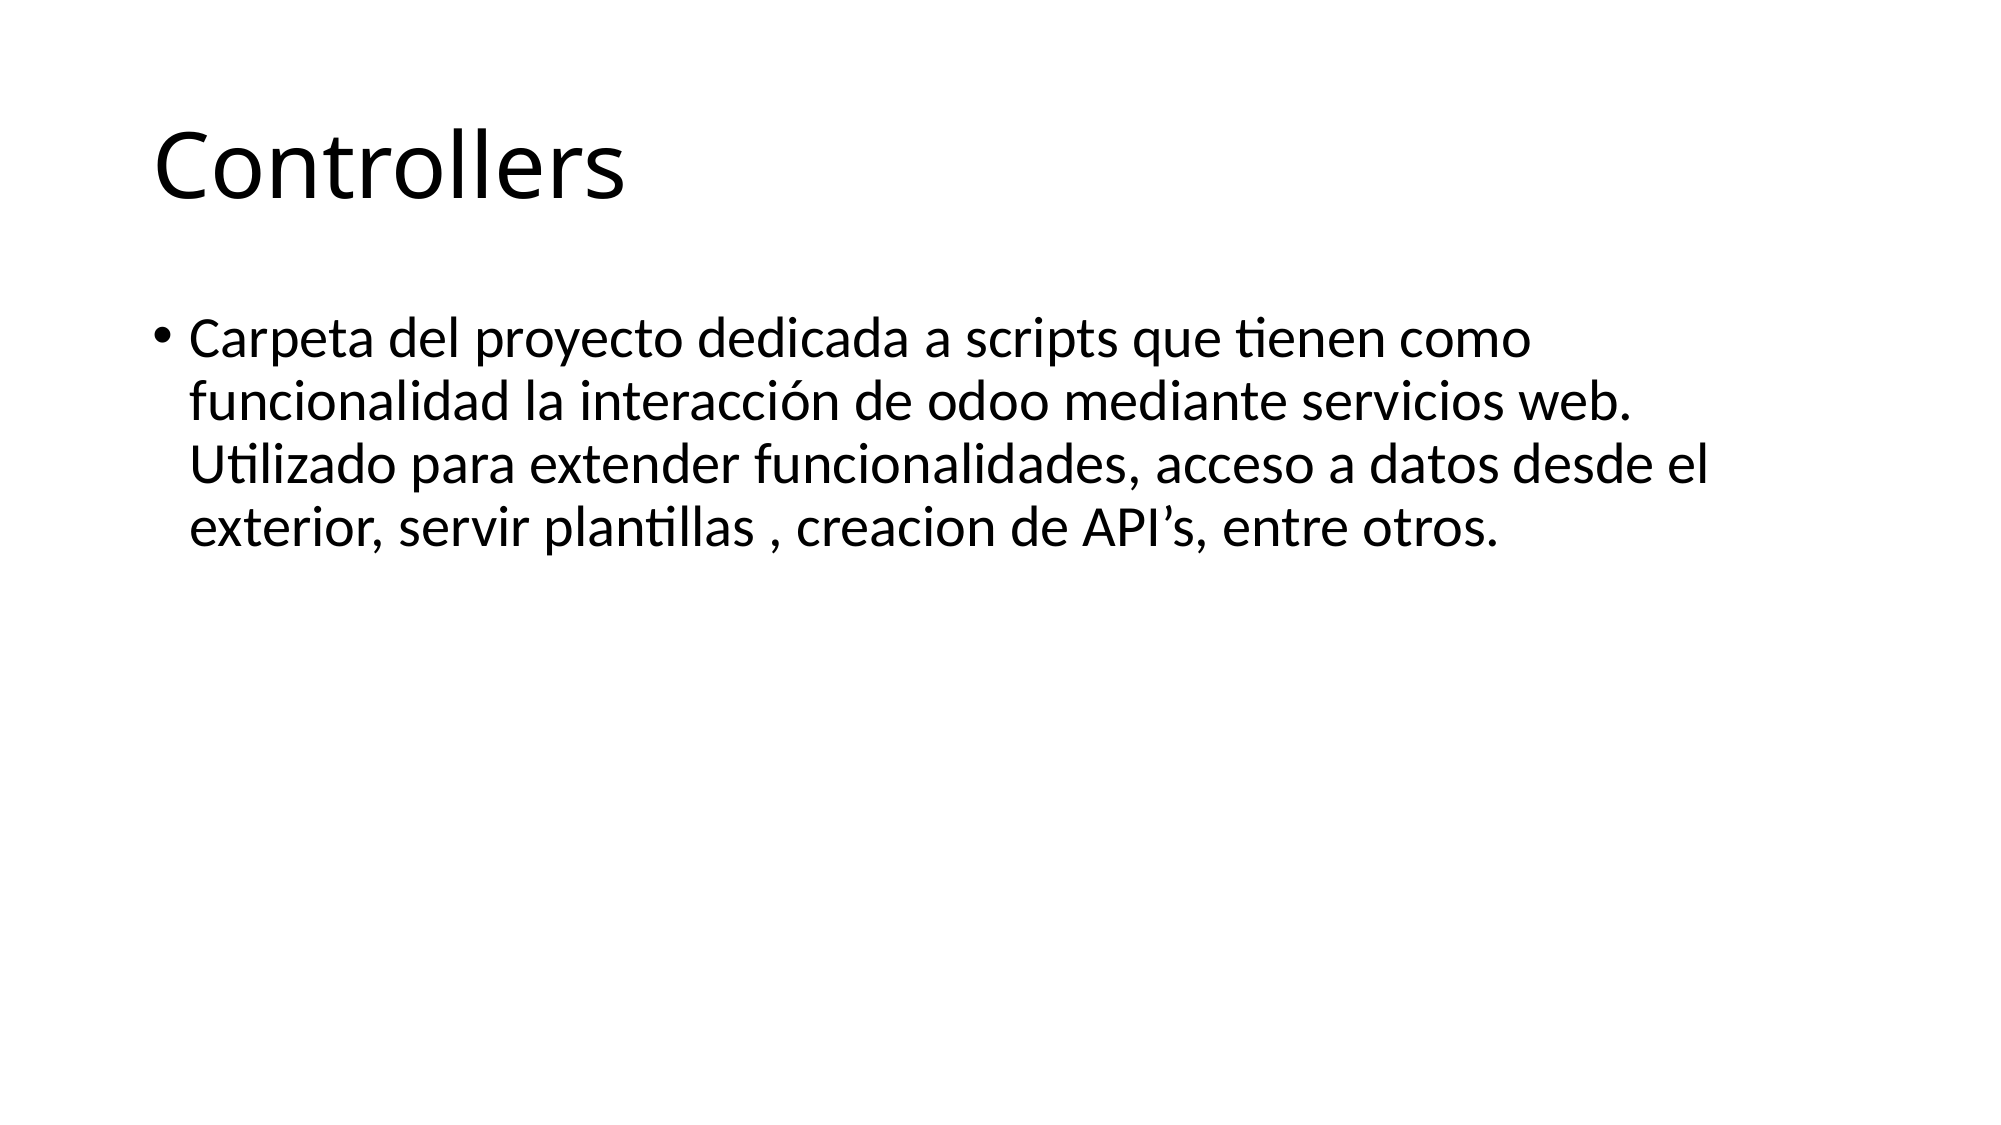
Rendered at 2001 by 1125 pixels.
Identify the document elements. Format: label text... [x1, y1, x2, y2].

list Carpeta del proyecto dedicada a scripts que tienen como funcionalidad la interacción de odoo mediante servicios web. Utilizado para extender funcionalidades, acceso a datos desde el exterior, servir plantillas , creacion de API’s, entre otros. [137, 299, 1863, 1014]
title Controllers [137, 59, 1863, 278]
